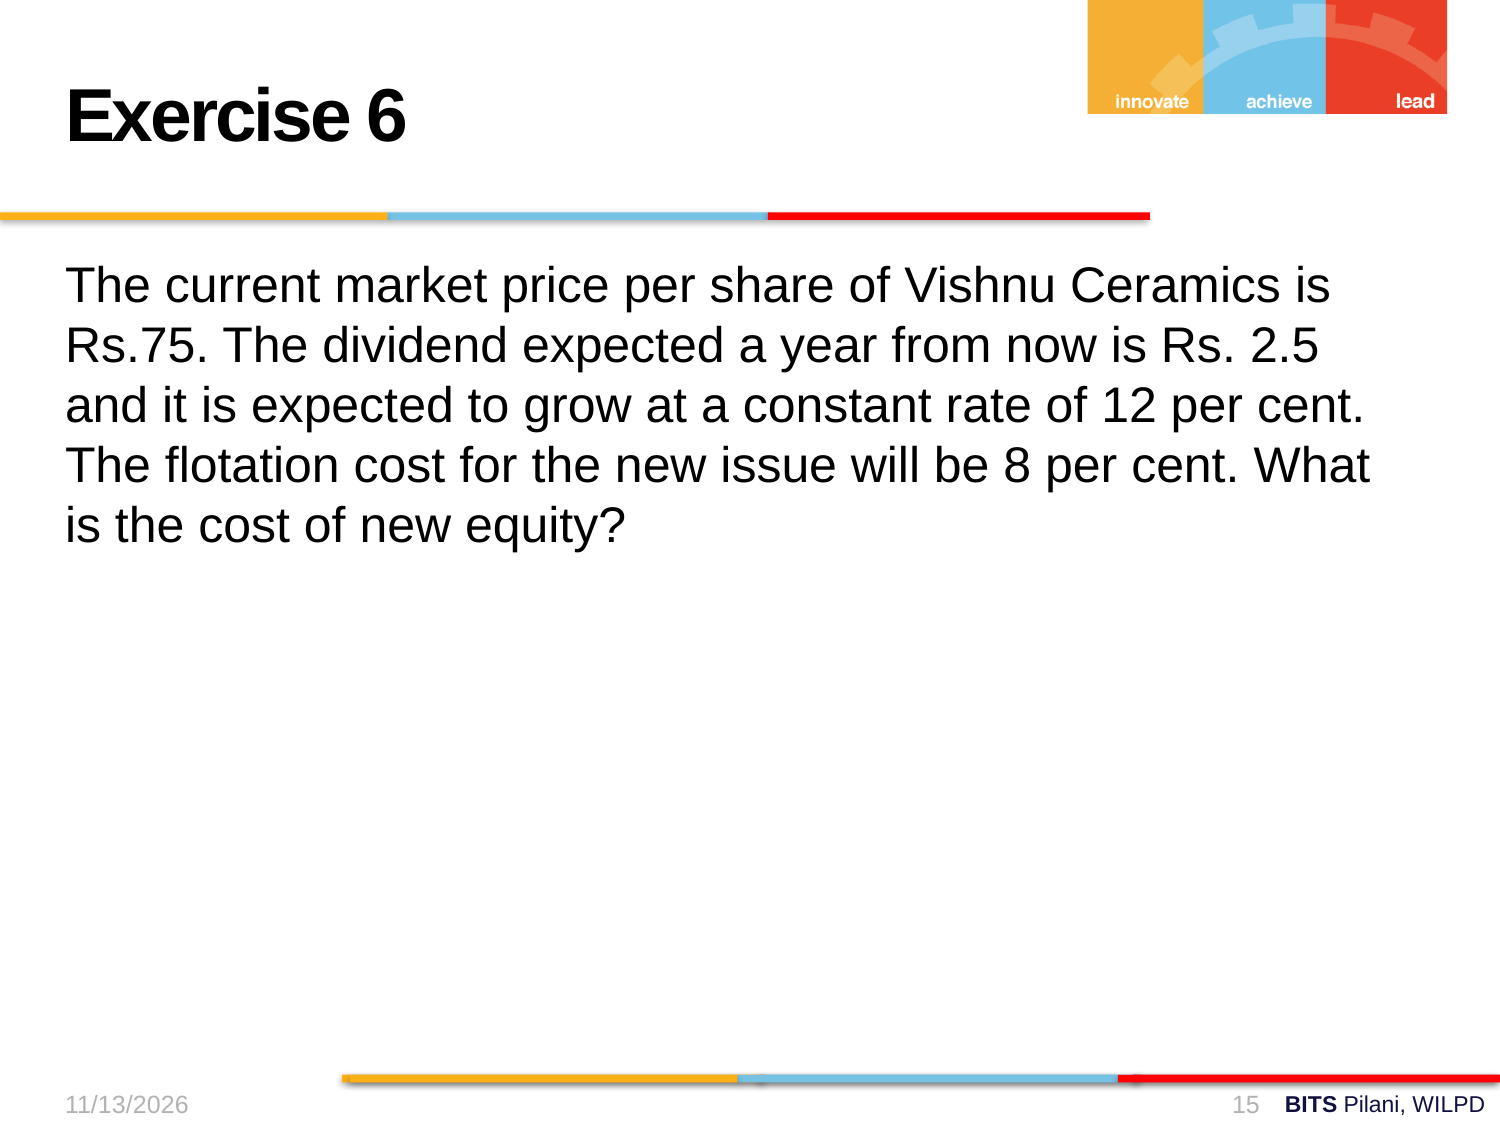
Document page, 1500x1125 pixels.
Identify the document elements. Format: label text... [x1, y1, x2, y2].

list The current market price per share of Vishnu Ceramics is Rs.75. The dividend expected a year from now is Rs. 2.5 and it is expected to grow at a constant rate of 12 per cent. The flotation cost for the new issue will be 8 per cent. What is the cost of new equity? [50, 245, 1400, 988]
picture [1087, 0, 1448, 114]
slide_number 15 [1108, 1082, 1275, 1125]
list Exercise 6 [50, 24, 1088, 213]
slide_number 15-Sep-24 [50, 1082, 400, 1125]
